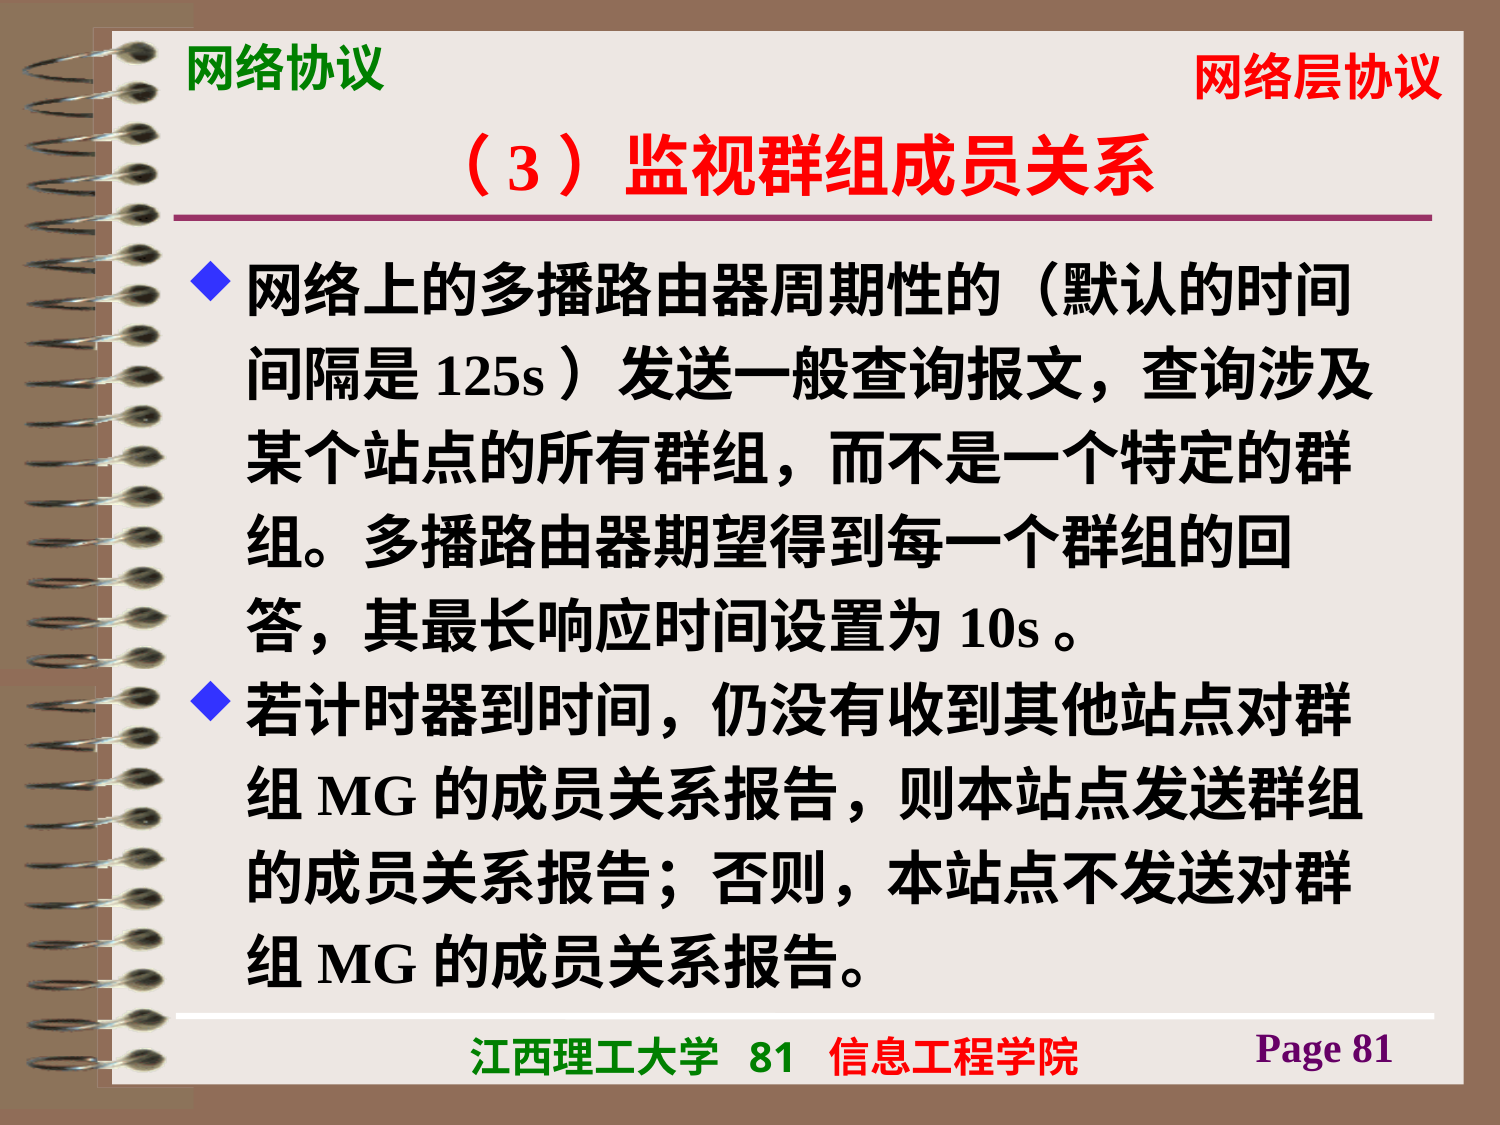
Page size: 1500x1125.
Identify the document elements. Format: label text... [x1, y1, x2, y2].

picture [0, 686, 194, 1109]
picture [0, 3, 194, 669]
slide_number Page 81 [1196, 1036, 1410, 1066]
title （3）监视群组成员关系 [174, 112, 1426, 209]
list 网络上的多播路由器周期性的（默认的时间间隔是125s）发送一般查询报文，查询涉及某个站点的所有群组，而不是一个特定的群组。多播路由器期望得到每一个群组的回答，其最长响应时间设置为10s。 若计时器到时间，仍没有收到其他站点对群组MG的成员关系报告，则本站点发送群组的成员关系报告；否则，本站点不发送对群组MG的成员关系报告。 [170, 231, 1422, 1036]
